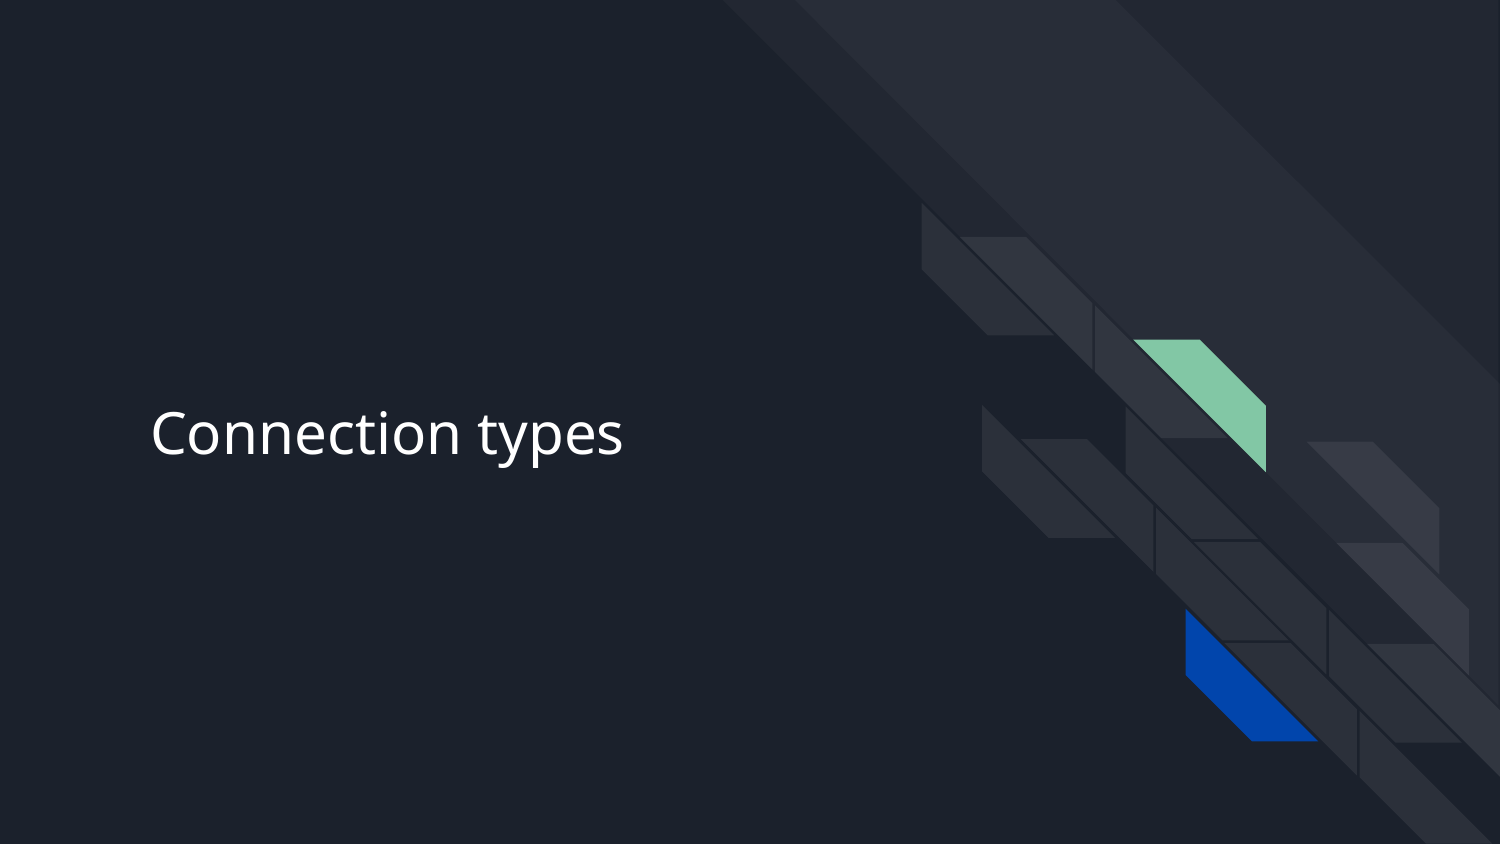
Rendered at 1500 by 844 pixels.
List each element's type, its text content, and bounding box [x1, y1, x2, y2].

title Connection types [135, 336, 888, 526]
